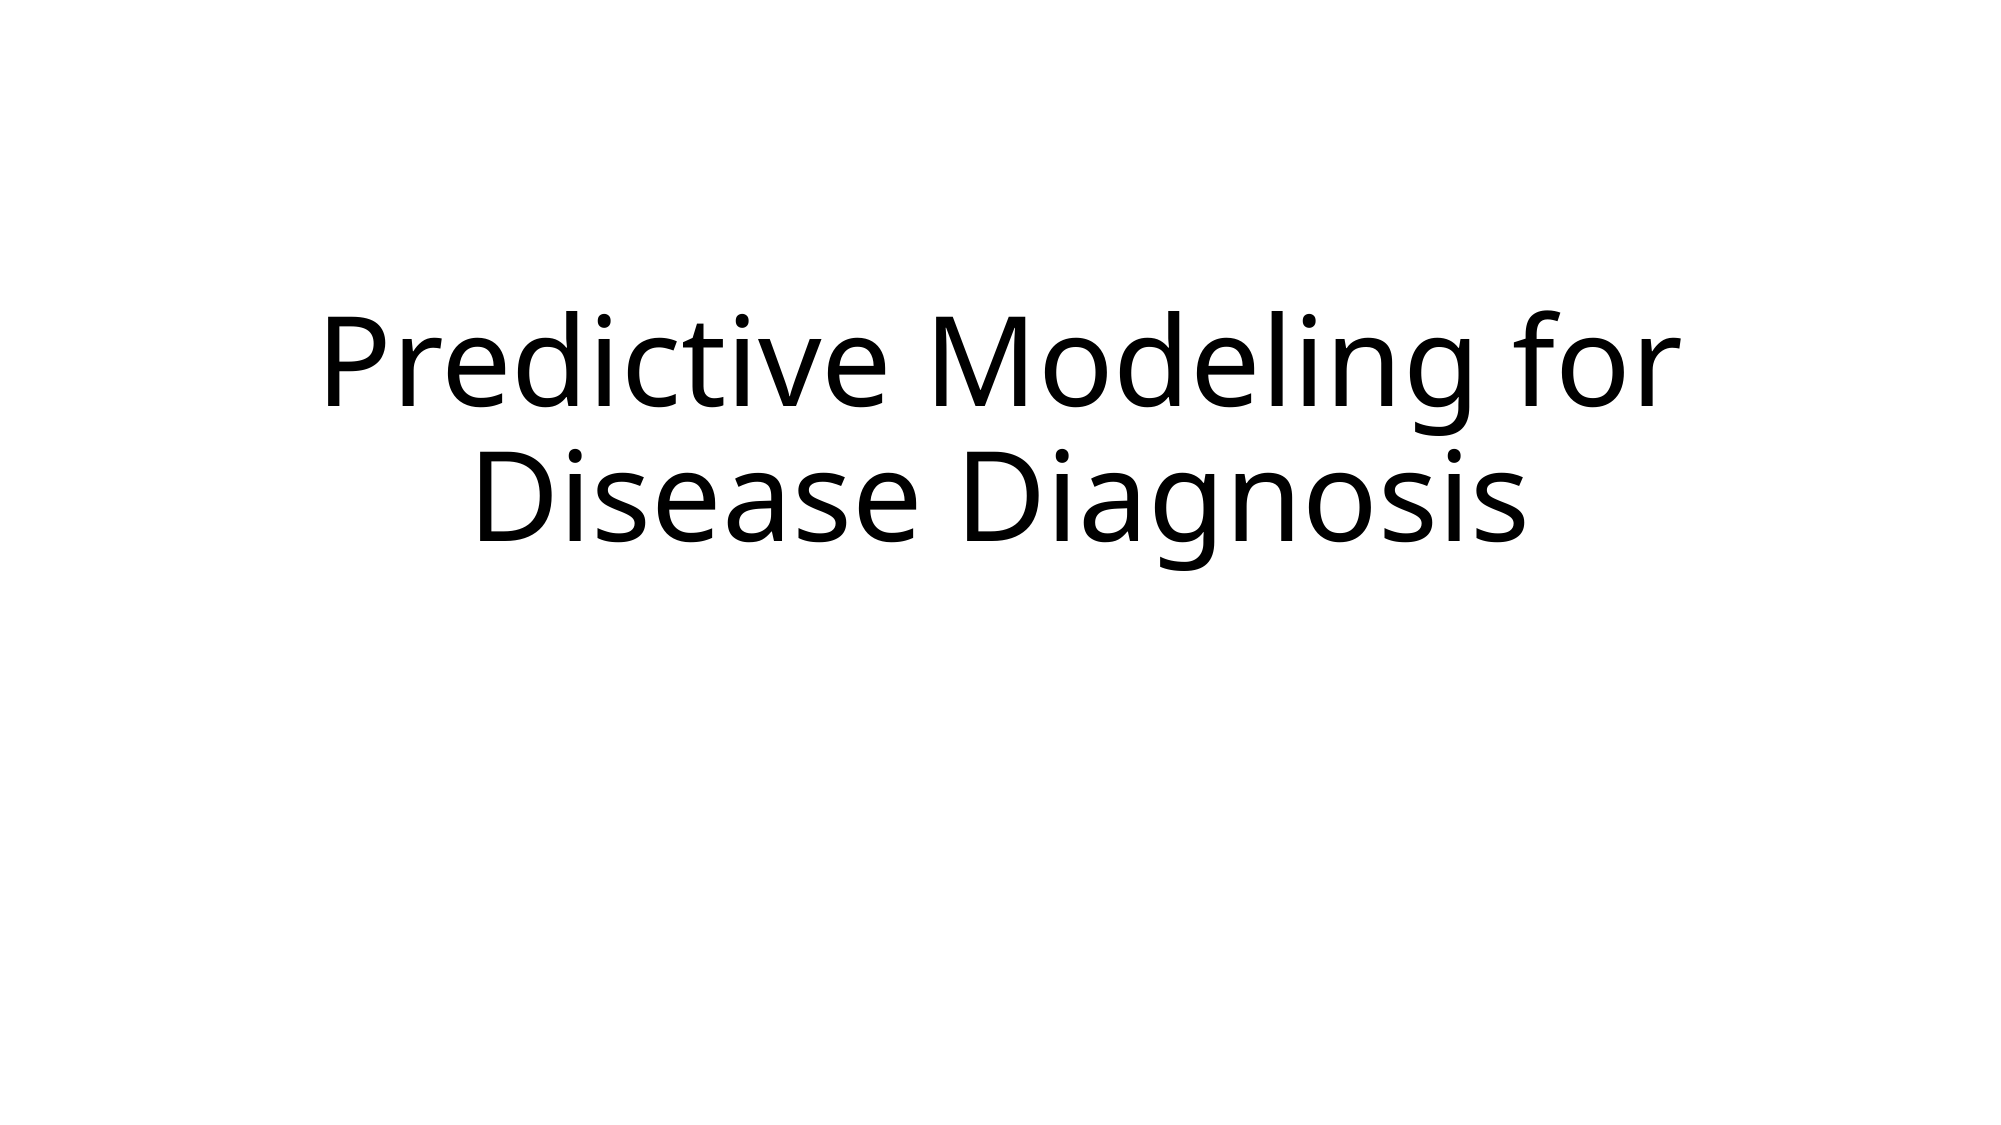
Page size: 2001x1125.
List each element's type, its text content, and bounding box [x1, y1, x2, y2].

title Predictive Modeling for Disease Diagnosis [249, 184, 1750, 576]
